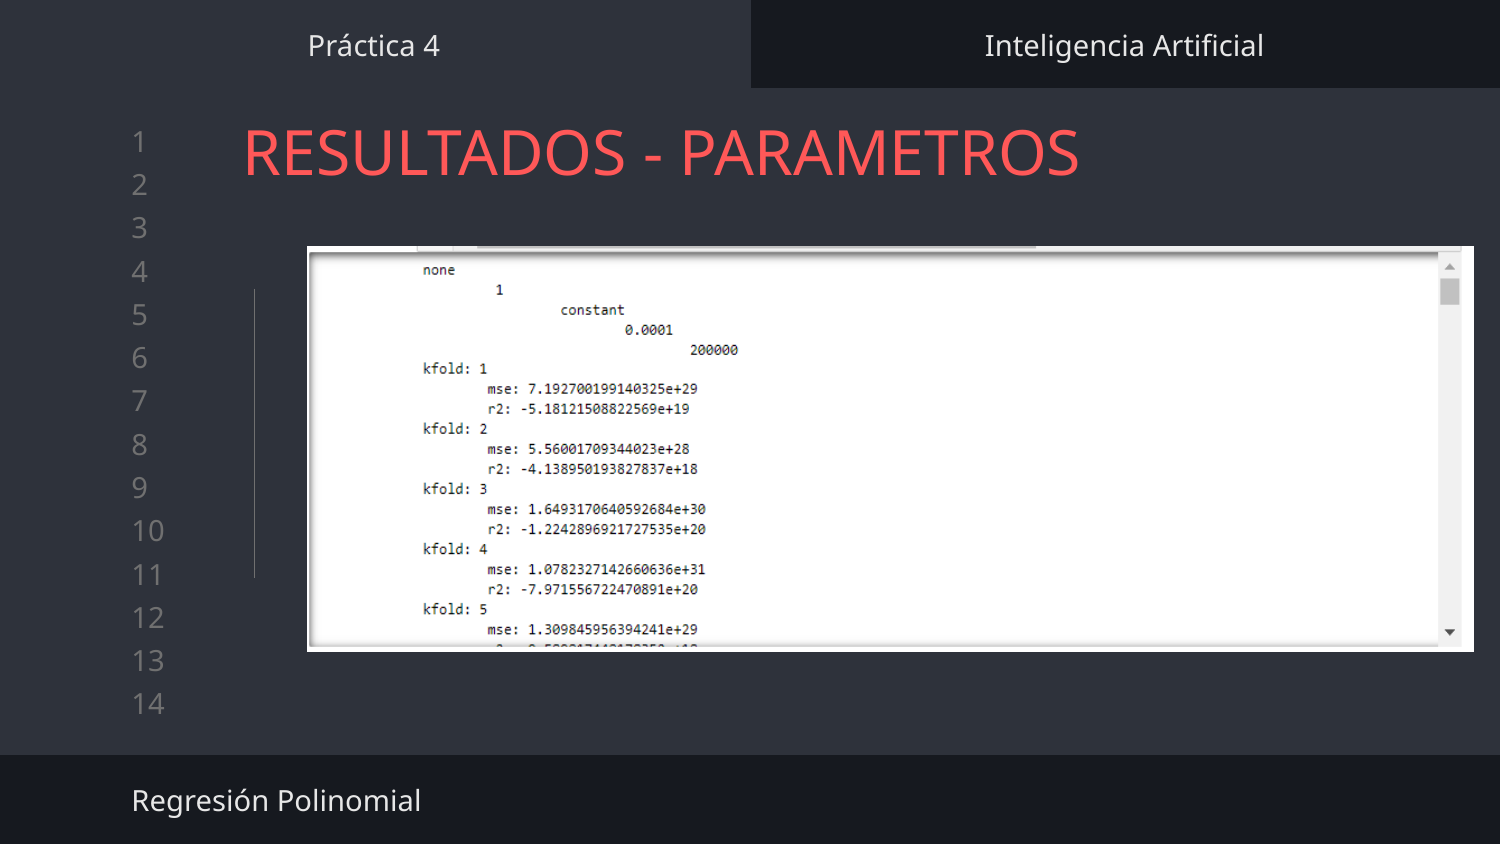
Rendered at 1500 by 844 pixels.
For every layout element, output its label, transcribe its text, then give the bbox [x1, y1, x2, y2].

subtitle Práctica 4 [0, 15, 749, 74]
picture [306, 245, 1475, 652]
title RESULTADOS - PARAMETROS [227, 107, 1178, 193]
subtitle Regresión Polinomial [116, 770, 915, 829]
subtitle Inteligencia Artificial [750, 15, 1500, 74]
